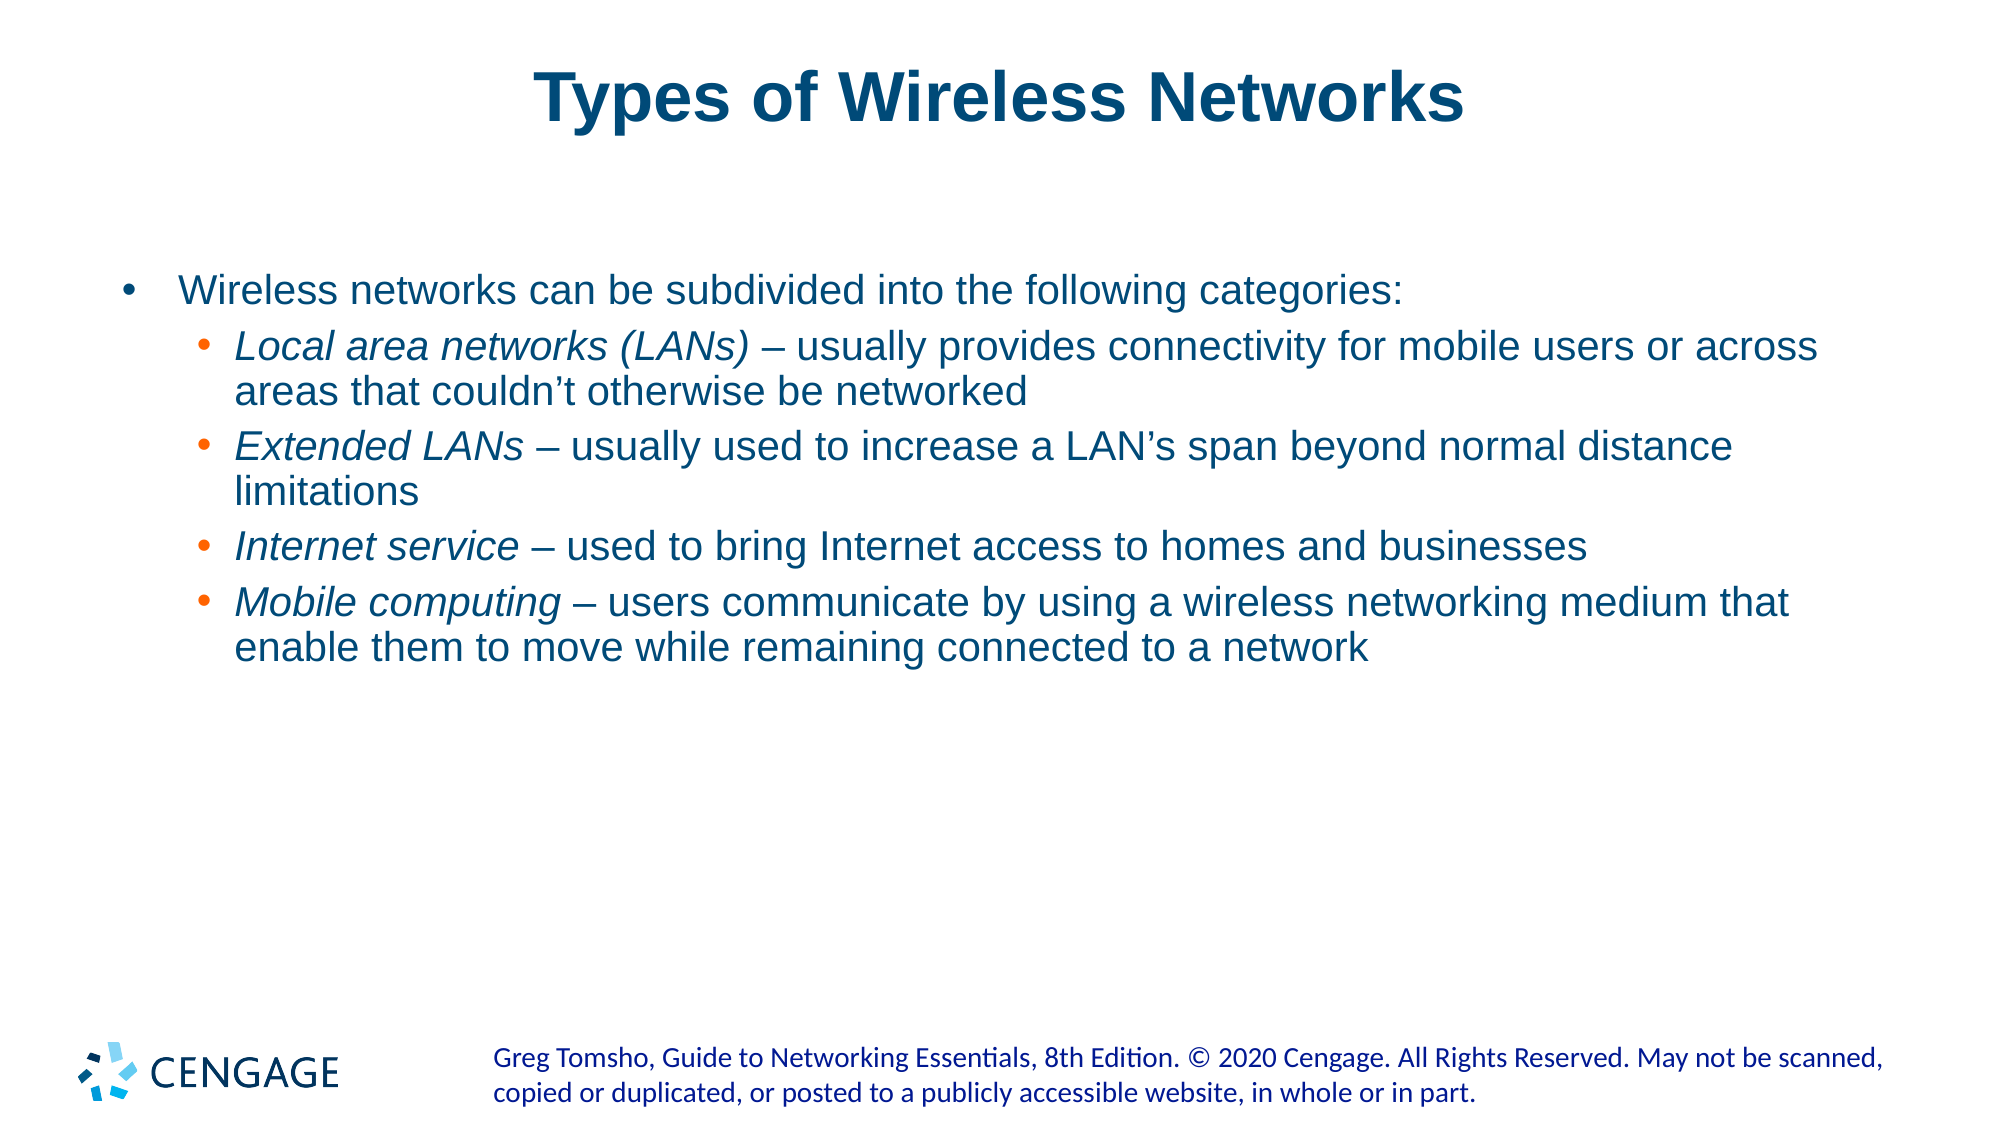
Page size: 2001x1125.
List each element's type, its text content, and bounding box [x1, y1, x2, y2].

picture [78, 1042, 338, 1101]
title Types of Wireless Networks [137, 59, 1863, 171]
list Wireless networks can be subdivided into the following categories: Local area networks (LANs) – usually provides connectivity for mobile users or across areas that couldn’t otherwise be networked Extended LANs – usually used to increase a LAN’s span beyond normal distance limitations Internet service – used to bring Internet access to homes and businesses Mobile computing – users communicate by using a wireless networking medium that enable them to move while remaining connected to a network [121, 268, 1880, 990]
